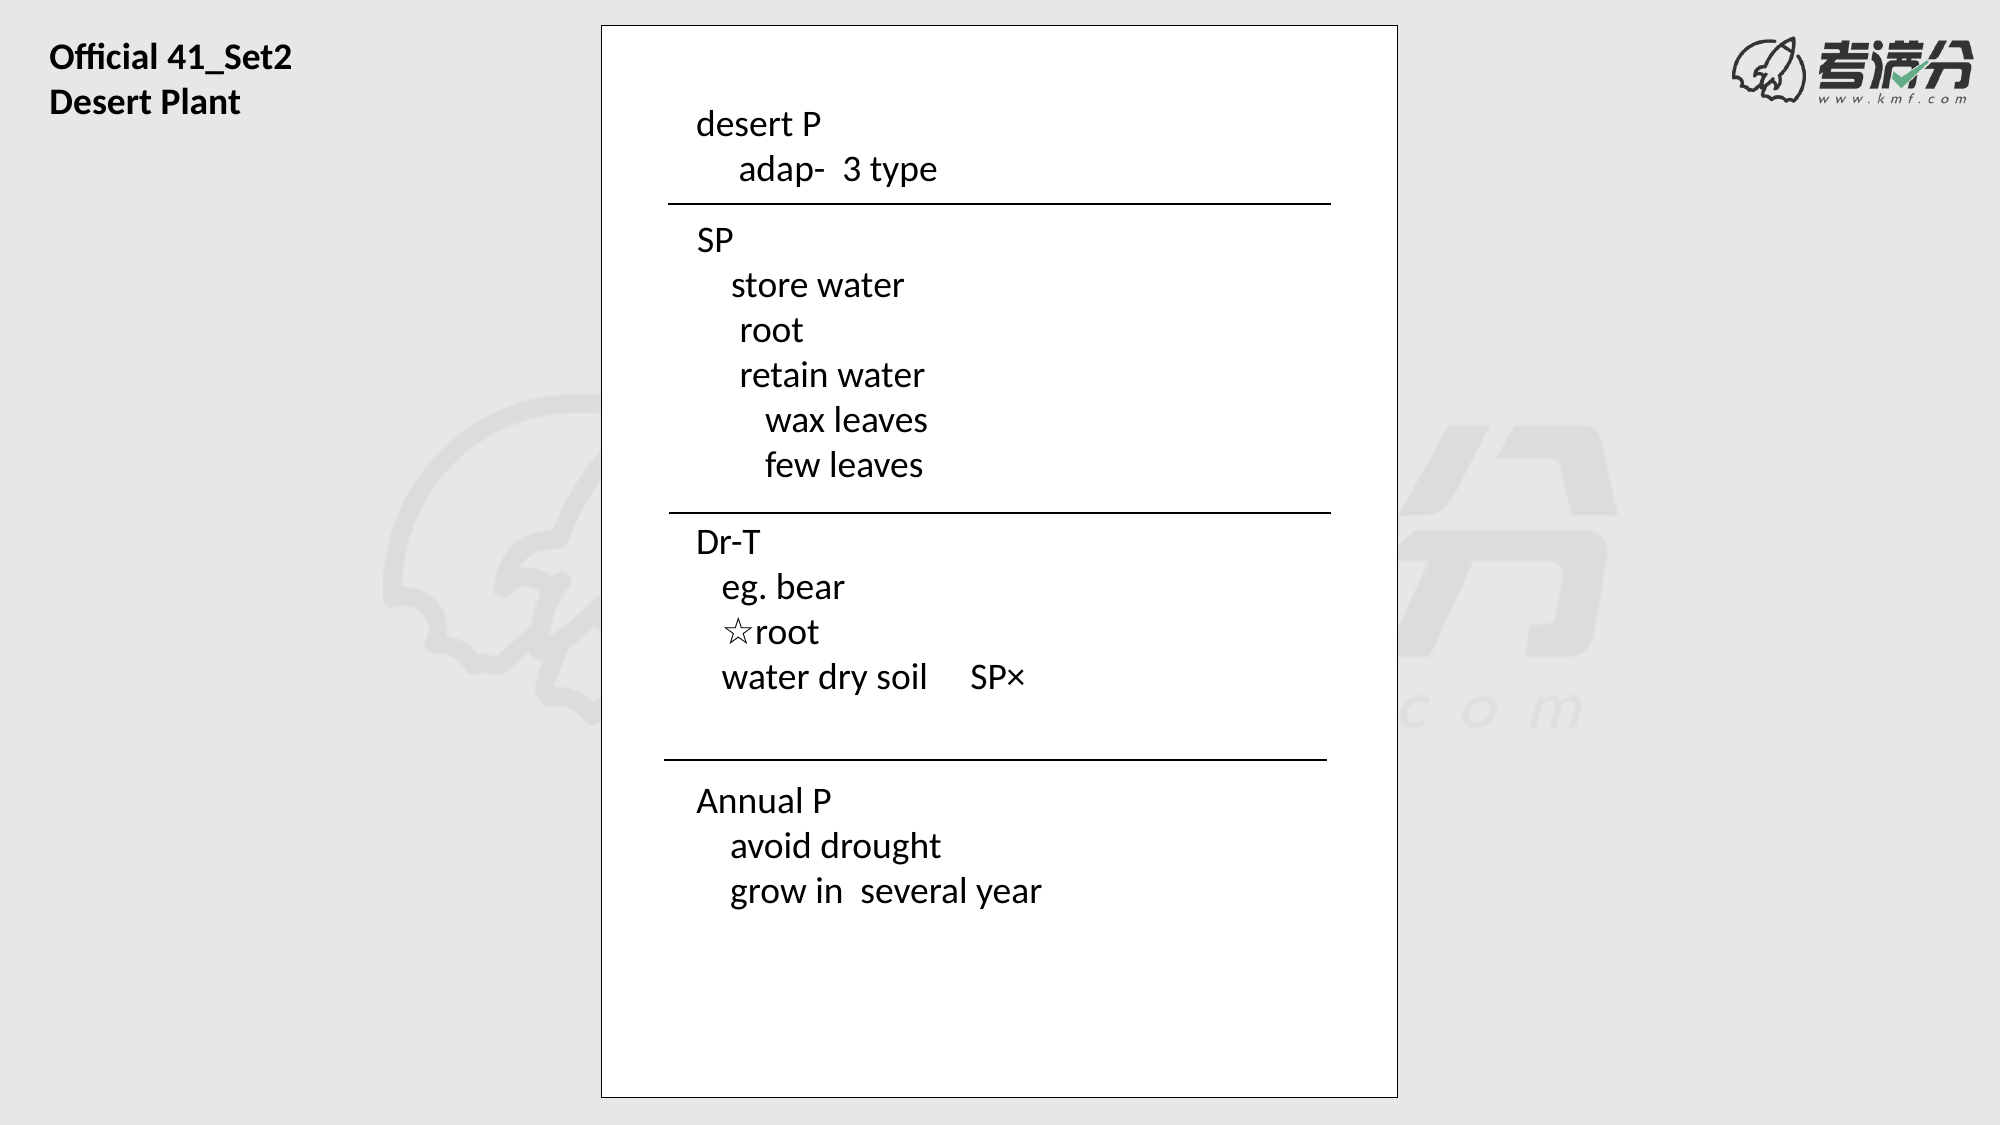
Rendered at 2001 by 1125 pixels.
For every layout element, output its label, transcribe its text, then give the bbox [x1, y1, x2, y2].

picture [0, 0, 2000, 1125]
text_box Dr-T eg. bear ☆root water dry soil SP× [681, 514, 1139, 705]
text_box [601, 25, 1398, 1098]
text_box Annual P avoid drought grow in several year [681, 768, 1159, 919]
text_box SP store water root retain water wax leaves few leaves [682, 207, 1170, 493]
text_box desert P adap- 3 type [681, 92, 1058, 197]
text_box Official 41_Set2 Desert Plant [34, 25, 308, 130]
